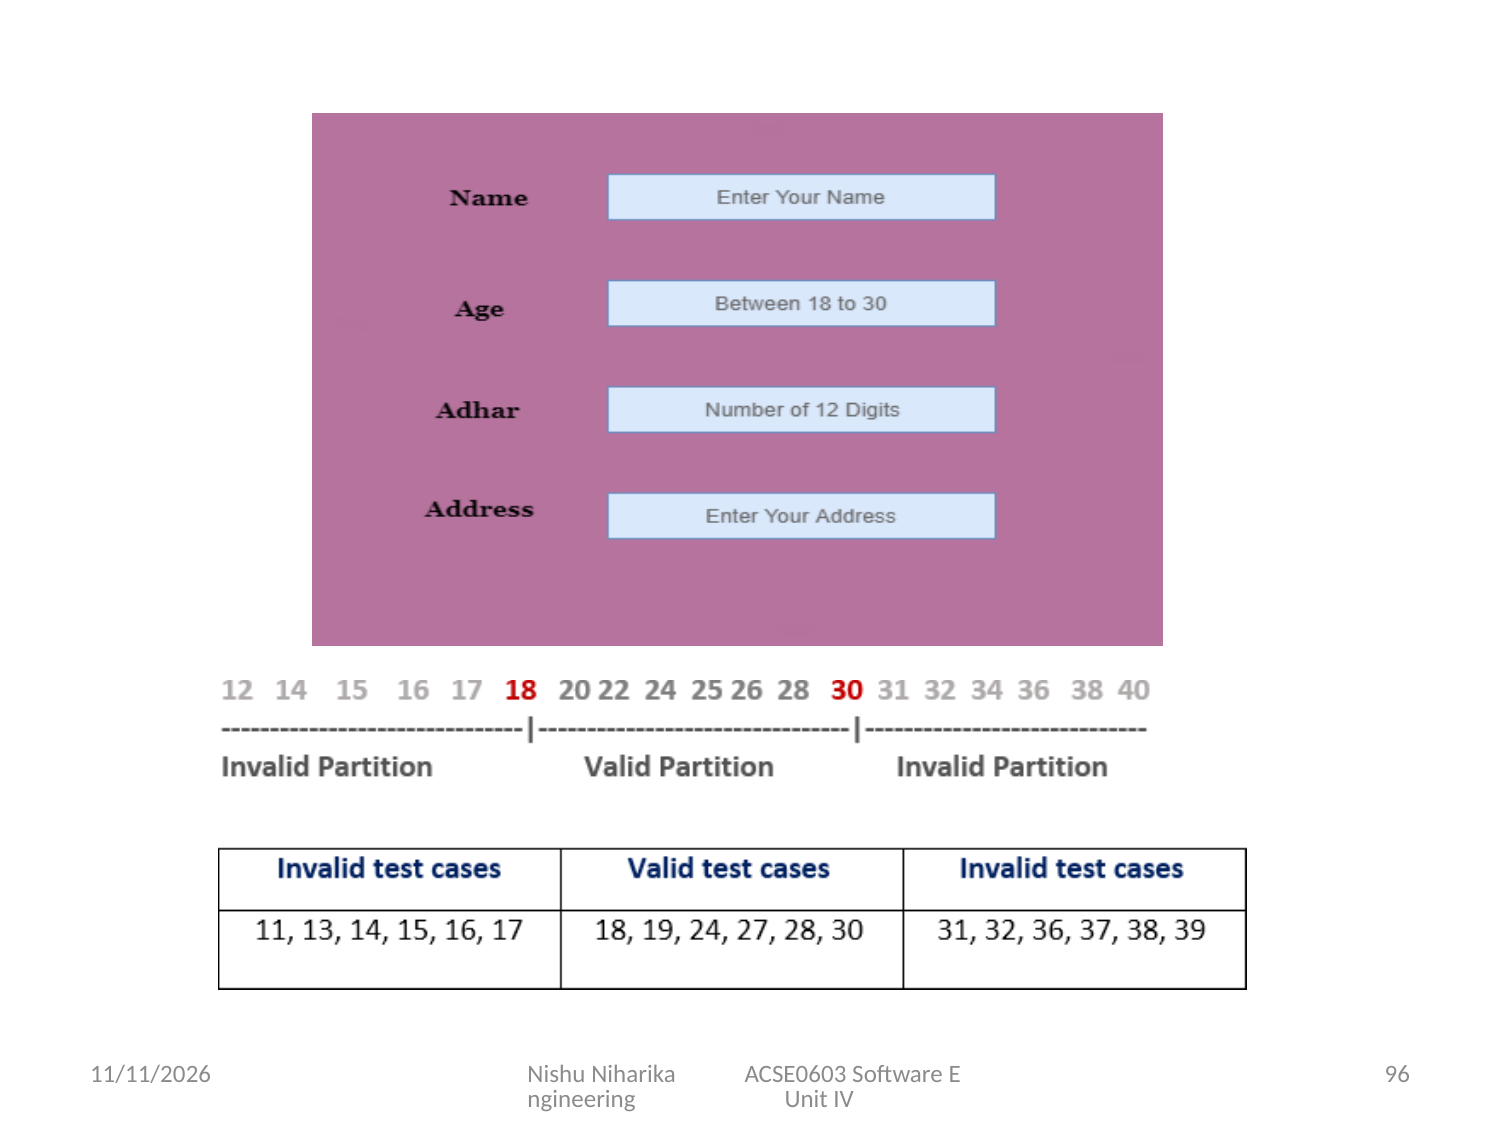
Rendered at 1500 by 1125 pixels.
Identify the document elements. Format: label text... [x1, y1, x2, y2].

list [312, 113, 1164, 646]
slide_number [75, 1042, 425, 1103]
picture [218, 680, 1247, 990]
footer Nishu Niharika ACSE0603 Software Engineering Unit IV [512, 1042, 988, 1103]
slide_number 96 [1074, 1042, 1425, 1103]
